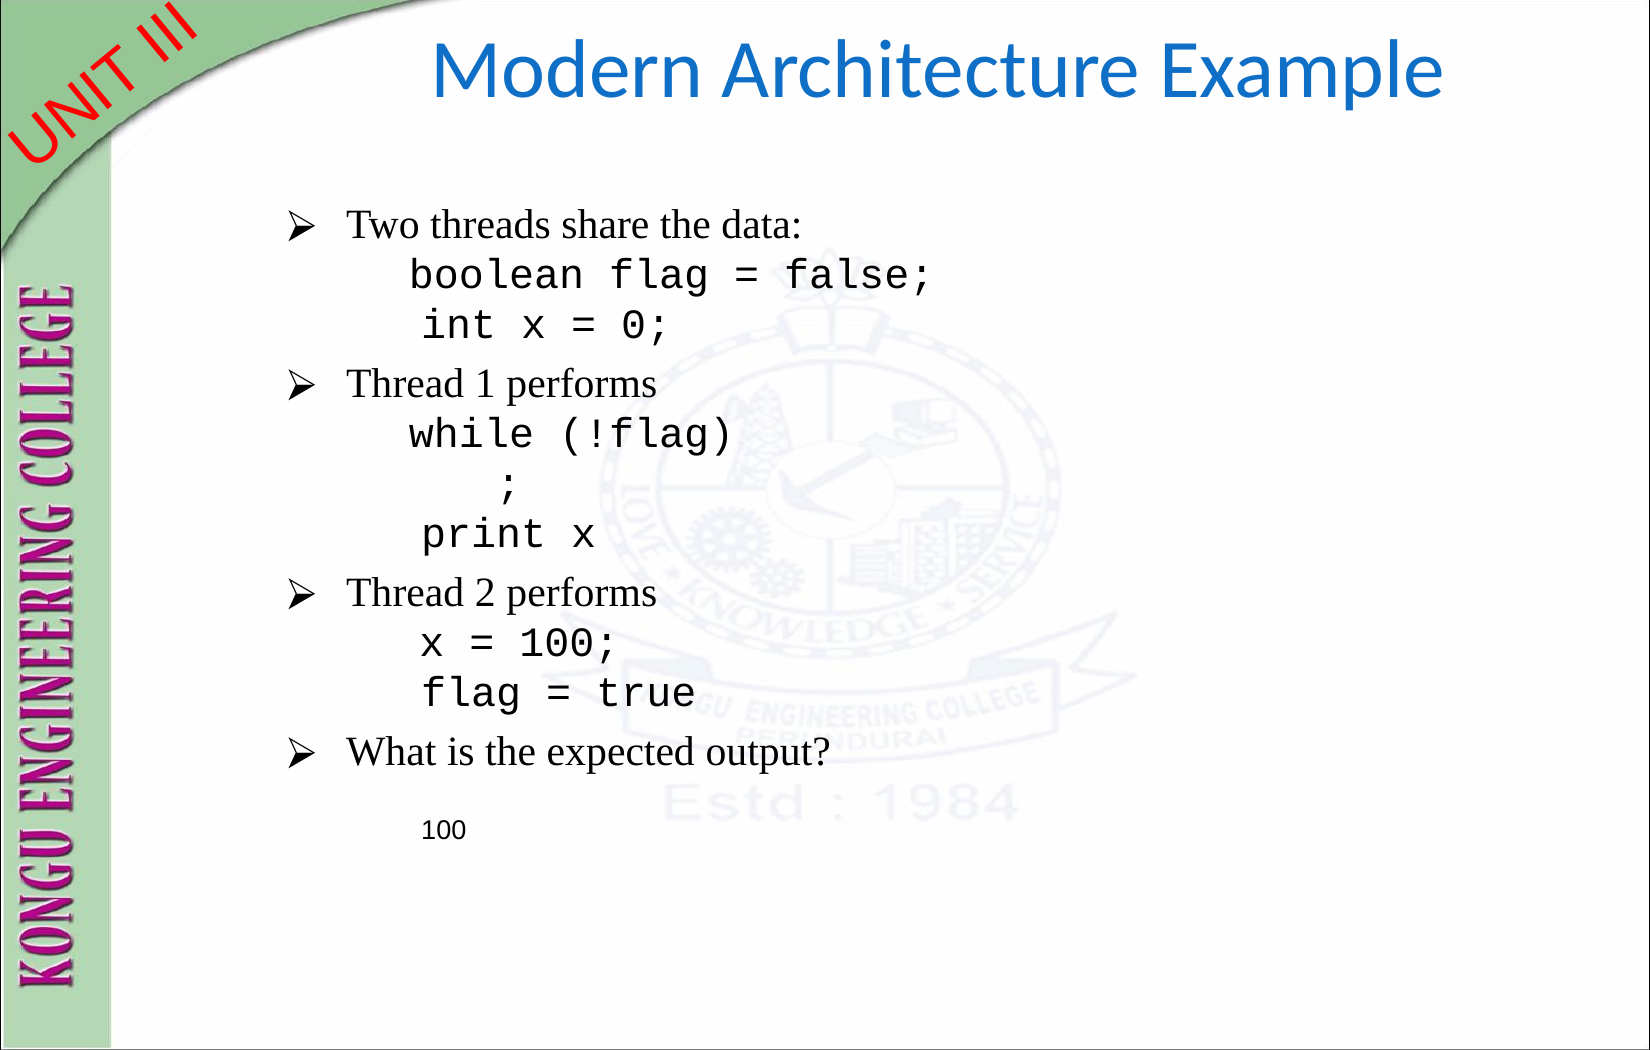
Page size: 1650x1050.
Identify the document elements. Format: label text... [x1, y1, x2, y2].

text_box 100 [406, 804, 825, 852]
list Two threads share the data: boolean flag = false; int x = 0; Thread 1 performs while (!flag) ; print x Thread 2 performs x = 100; flag = true What is the expected output? [248, 188, 1432, 709]
title Modern Architecture Example [308, 26, 1568, 115]
picture [0, 0, 1650, 1050]
